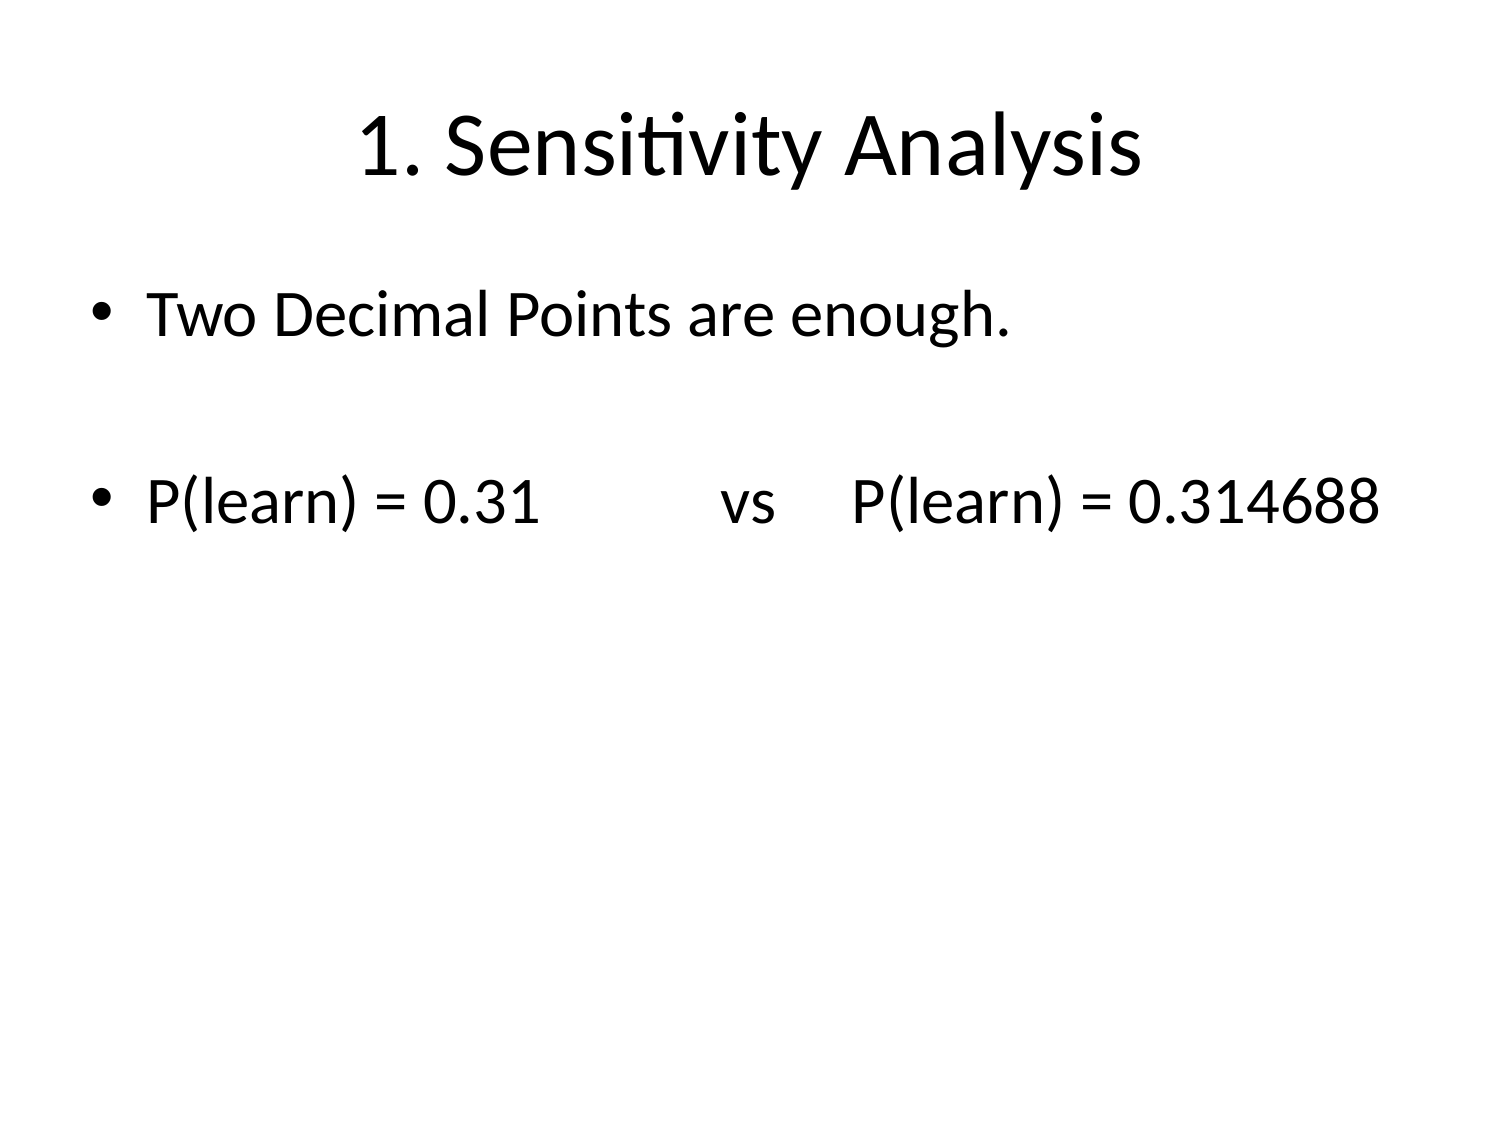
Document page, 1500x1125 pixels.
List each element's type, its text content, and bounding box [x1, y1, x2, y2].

title 1. Sensitivity Analysis [75, 45, 1425, 233]
list Two Decimal Points are enough. P(learn) = 0.31 vs P(learn) = 0.314688 [75, 262, 1425, 1005]
